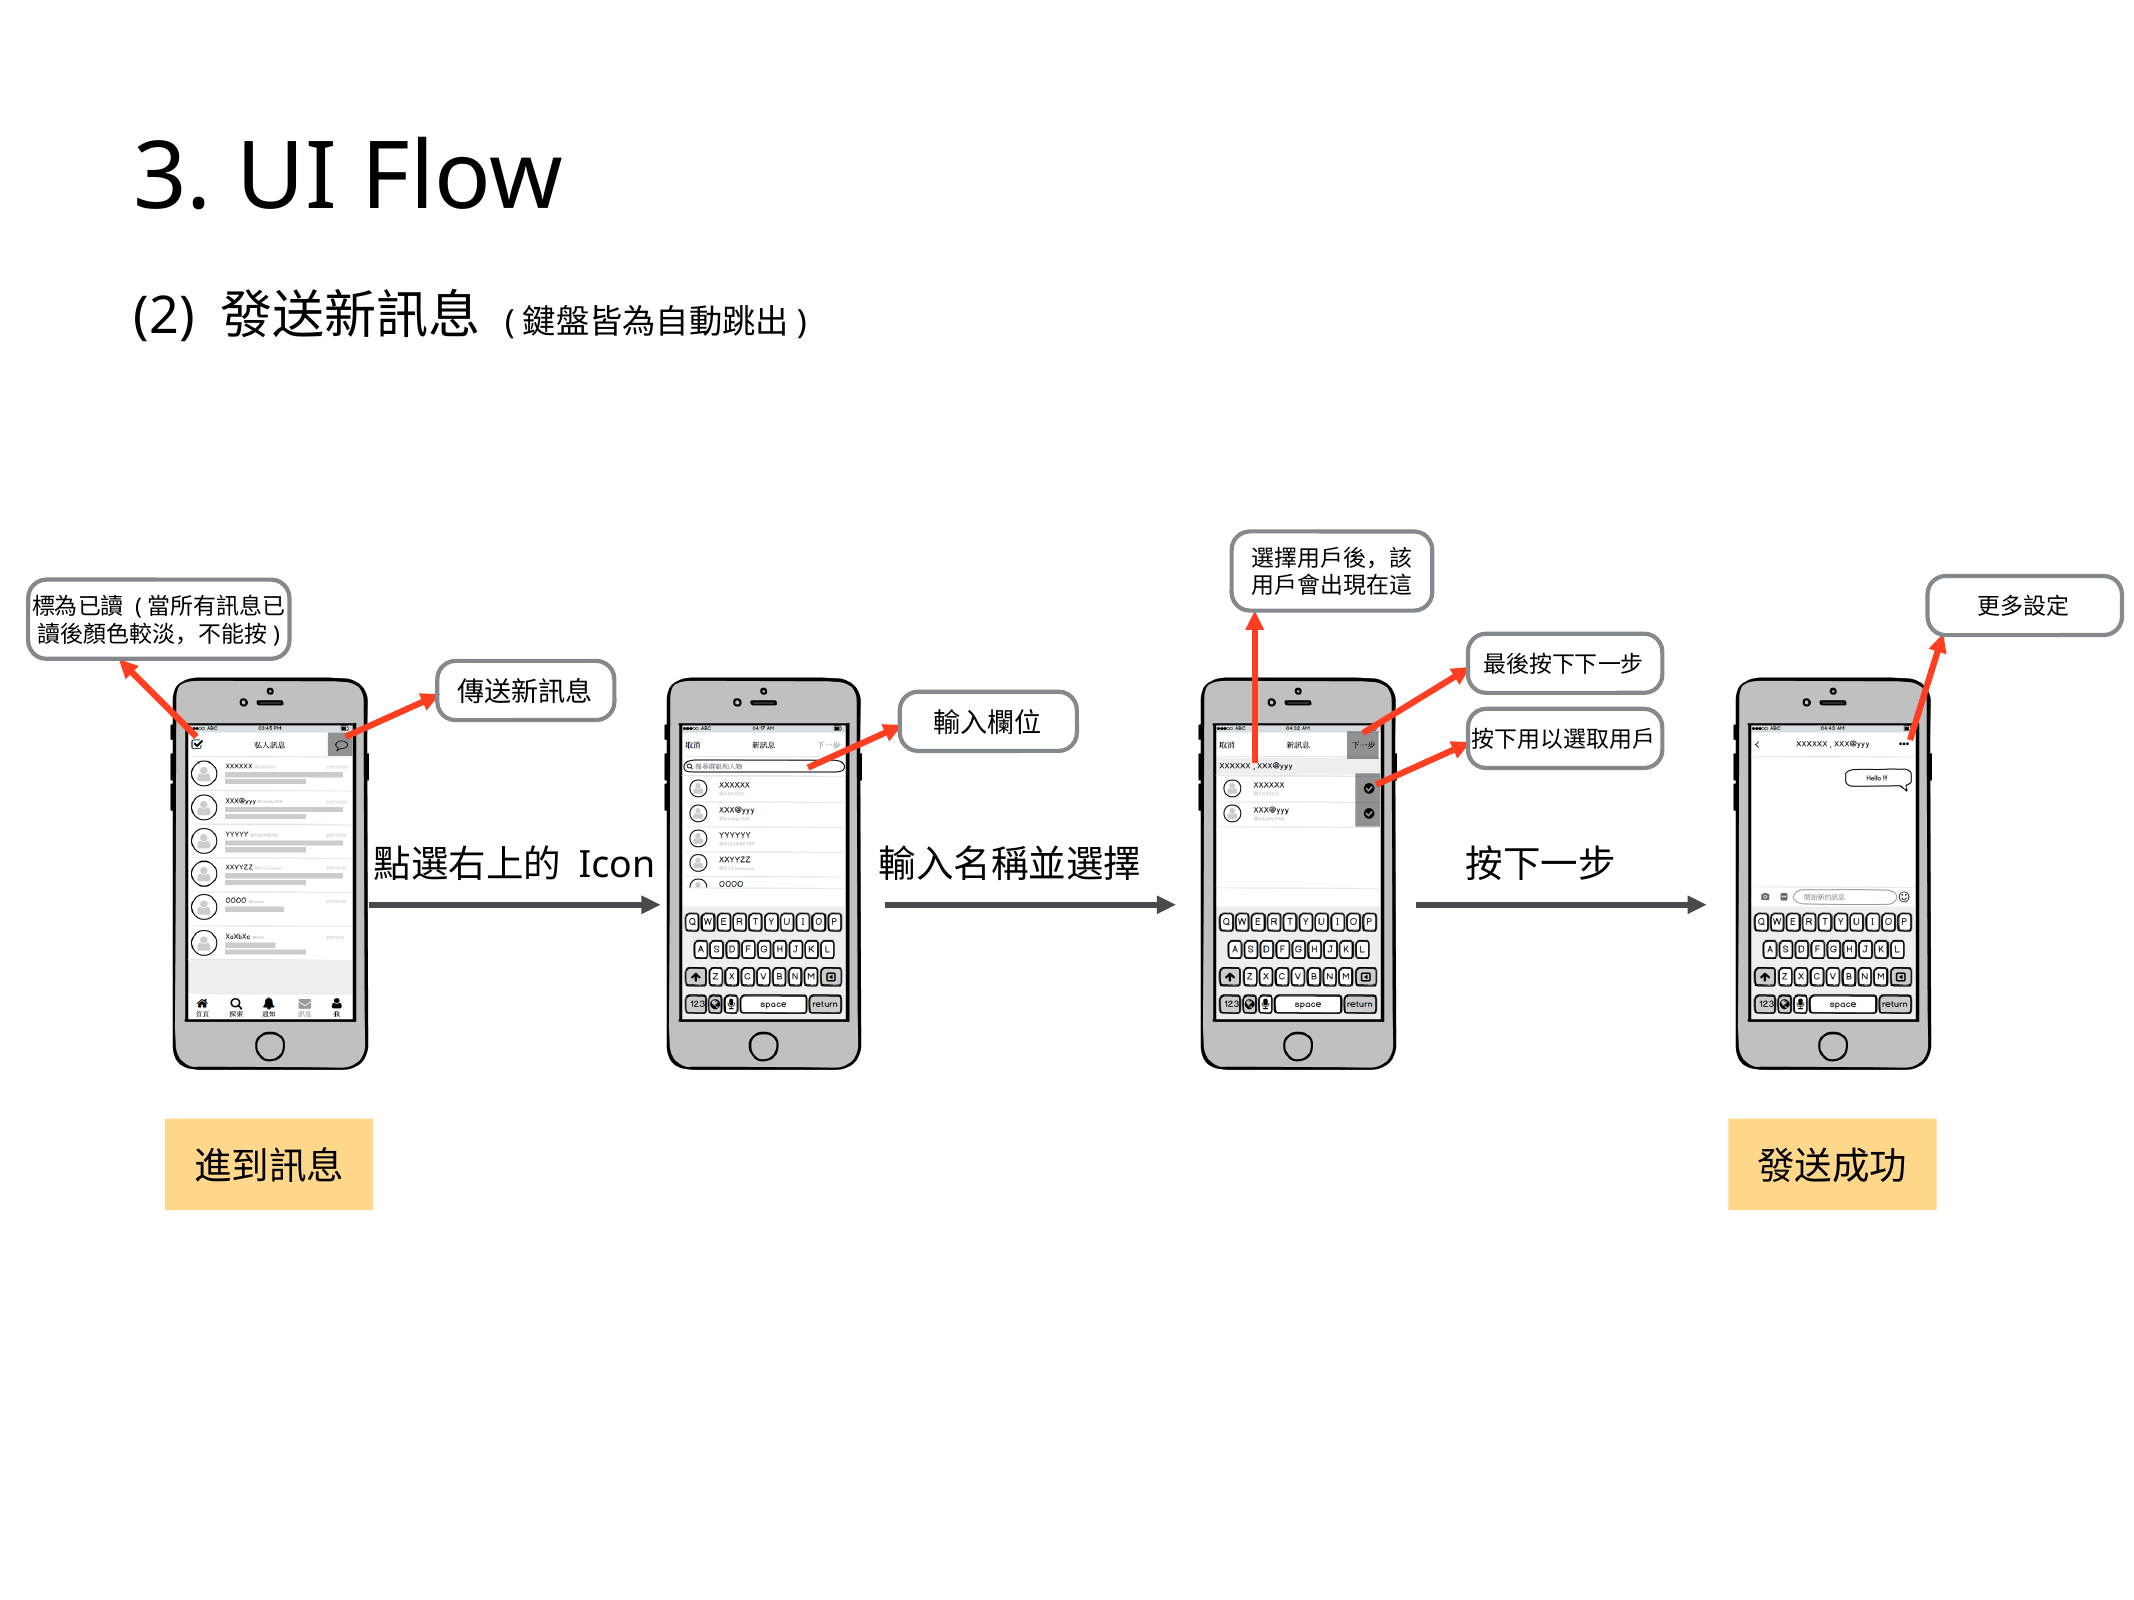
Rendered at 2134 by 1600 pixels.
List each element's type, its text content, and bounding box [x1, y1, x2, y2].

text_box (2) 發送新訊息 (鍵盤皆為自動跳出) [125, 272, 816, 352]
picture [663, 677, 862, 1070]
text_box [377, 898, 658, 911]
picture [170, 677, 369, 1070]
text_box [1231, 531, 1433, 611]
title 3. UI Flow [99, 72, 1922, 269]
text_box 進到訊息 [185, 1133, 353, 1196]
text_box [868, 724, 899, 741]
text_box [899, 691, 1077, 751]
picture [1733, 677, 1932, 1070]
text_box 按下用以選取用戶 [1459, 716, 1471, 761]
text_box 輸入名稱並選擇 [870, 831, 1150, 894]
picture [1198, 677, 1397, 1070]
text_box [28, 579, 290, 659]
text_box 標為已讀 (當所有訊息已 讀後顏色較淡，不能按) [23, 583, 34, 655]
text_box [1467, 633, 1663, 693]
text_box 更多設定 [2119, 583, 2128, 628]
text_box [377, 693, 437, 723]
text_box 更多設定 [1919, 583, 1930, 628]
text_box [1248, 611, 1261, 670]
text_box 標為已讀 (當所有訊息已 讀後顏色較淡，不能按) [283, 583, 294, 655]
text_box [884, 898, 1176, 911]
text_box 點選右上的 Icon [377, 831, 658, 894]
text_box [1927, 575, 2123, 636]
text_box 最後按下下一步 [1659, 641, 1668, 686]
text_box 按下用以選取用戶 [1660, 716, 1668, 761]
text_box [1415, 898, 1707, 911]
text_box 發送成功 [1749, 1133, 1916, 1196]
text_box 最後按下下一步 [1459, 641, 1471, 686]
text_box 按下一步 [1457, 831, 1625, 894]
text_box [437, 660, 615, 721]
text_box [118, 659, 165, 706]
text_box [165, 1118, 374, 1211]
text_box [1931, 635, 1946, 671]
text_box [1728, 1118, 1937, 1211]
text_box [1467, 708, 1663, 769]
